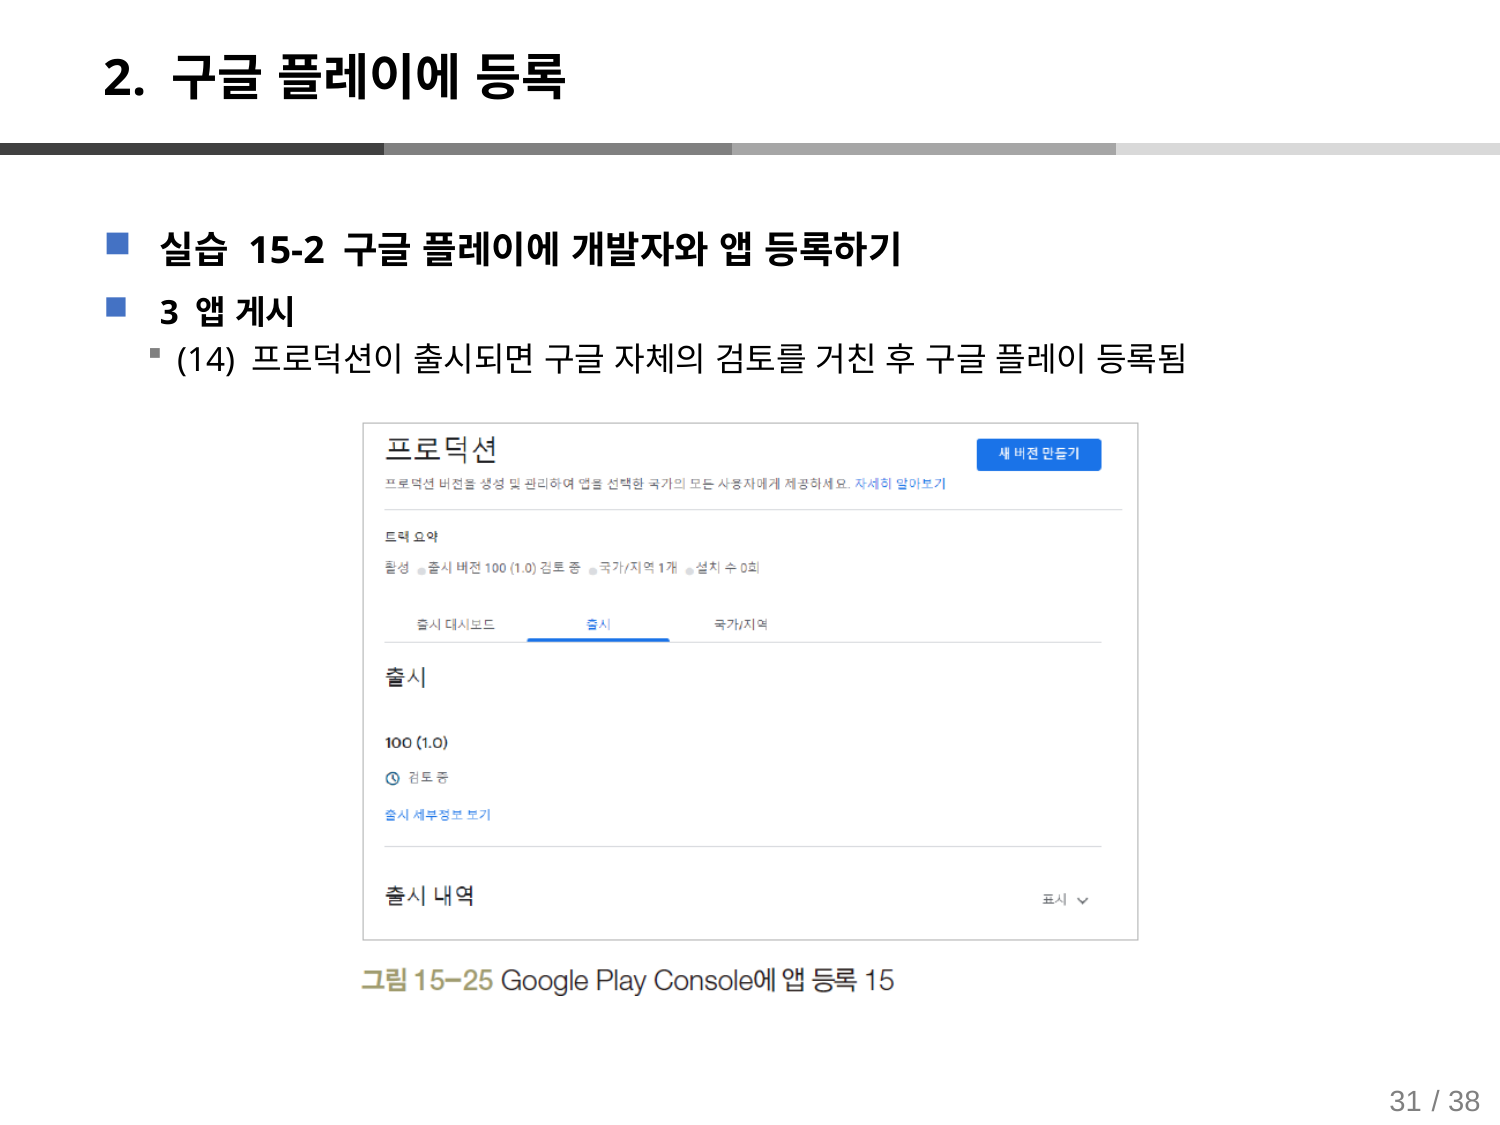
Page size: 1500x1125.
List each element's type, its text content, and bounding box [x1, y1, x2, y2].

title 2. 구글 플레이에 등록 [88, 30, 1211, 121]
picture [358, 417, 1142, 996]
list 실습 15-2 구글 플레이에 개발자와 앱 등록하기 3 앱 게시 (14) 프로덕션이 출시되면 구글 자체의 검토를 거친 후 구글 플레이 등록됨 [88, 196, 1461, 1083]
